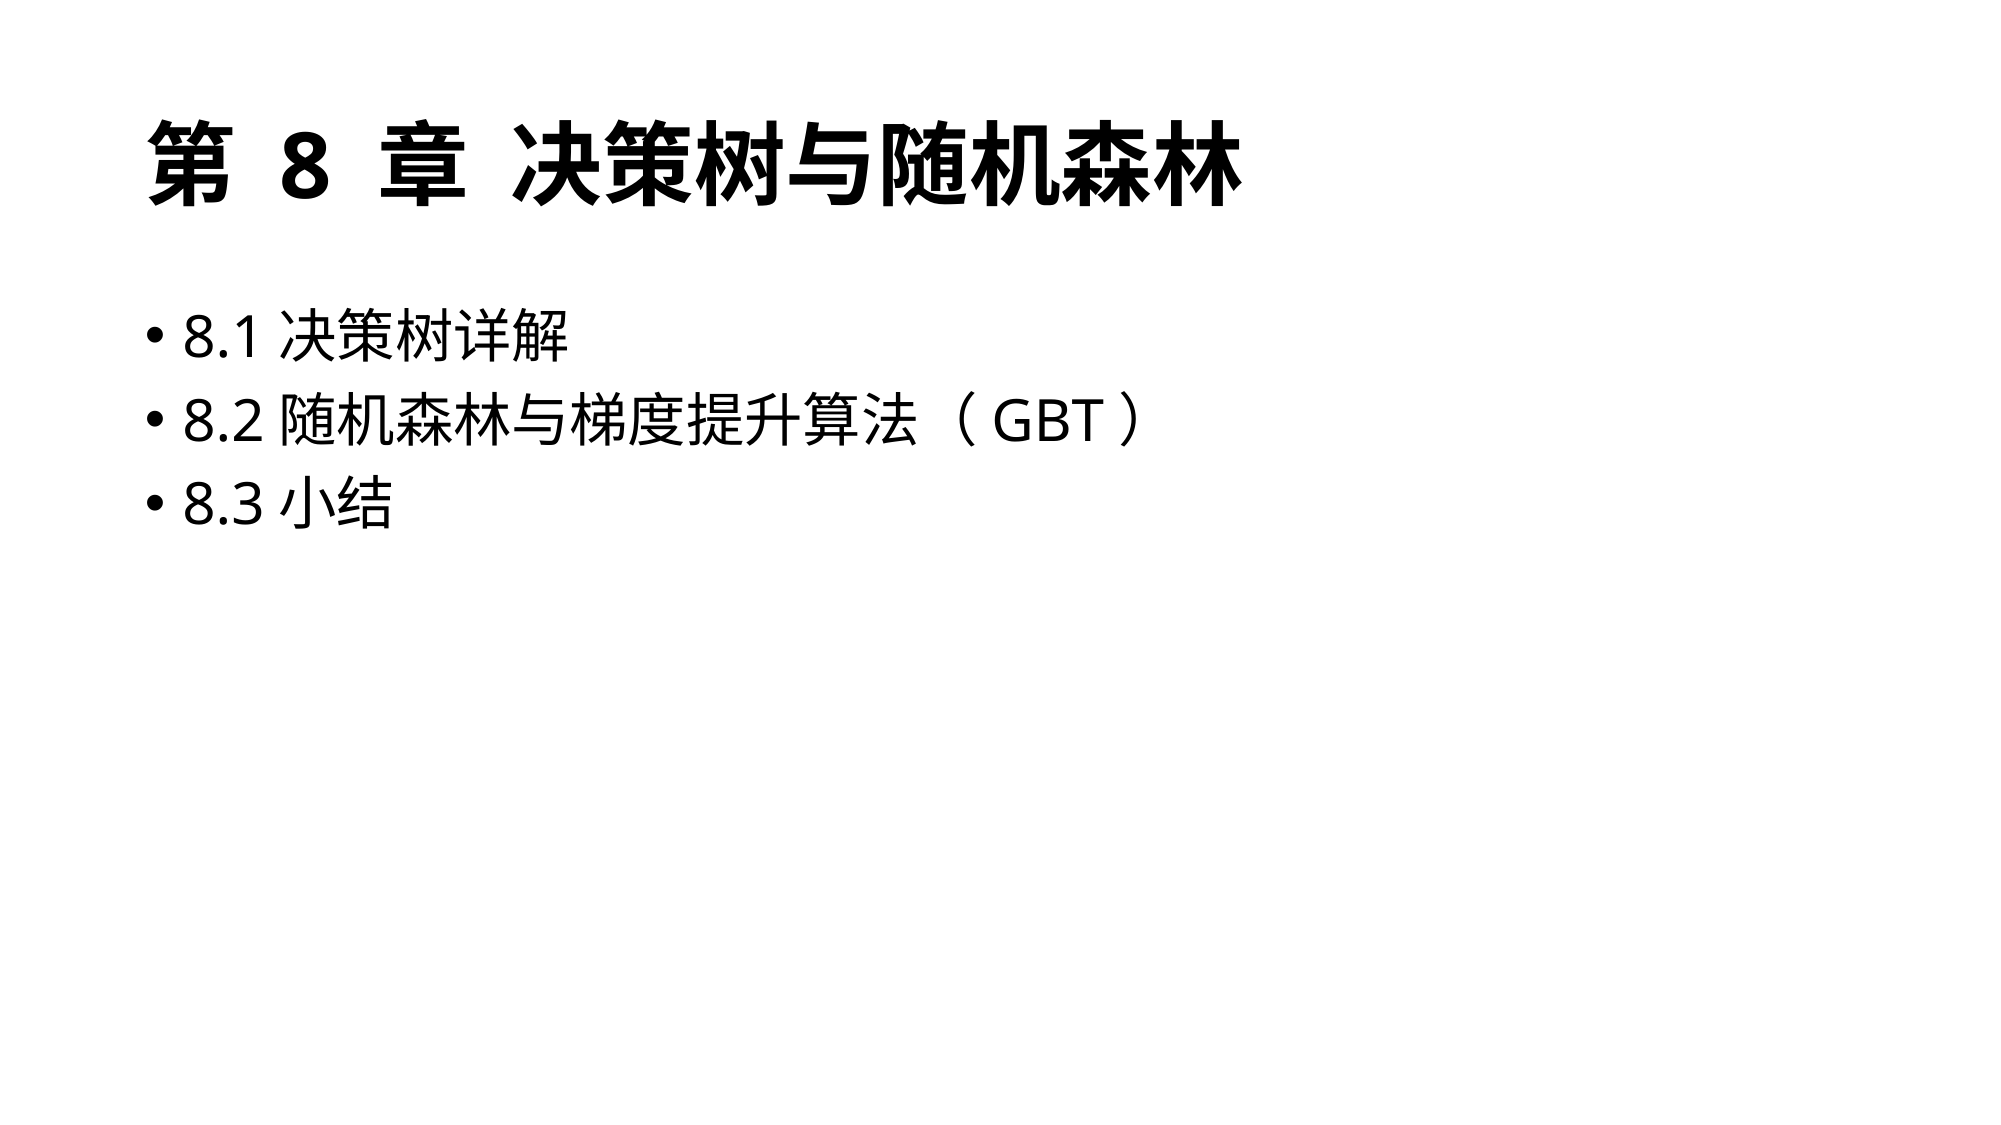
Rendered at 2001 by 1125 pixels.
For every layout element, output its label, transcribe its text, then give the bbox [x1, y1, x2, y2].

title 第 8 章 决策树与随机森林 [136, 59, 1863, 278]
list 8.1决策树详解 8.2随机森林与梯度提升算法（GBT） 8.3小结 [136, 298, 1863, 1014]
